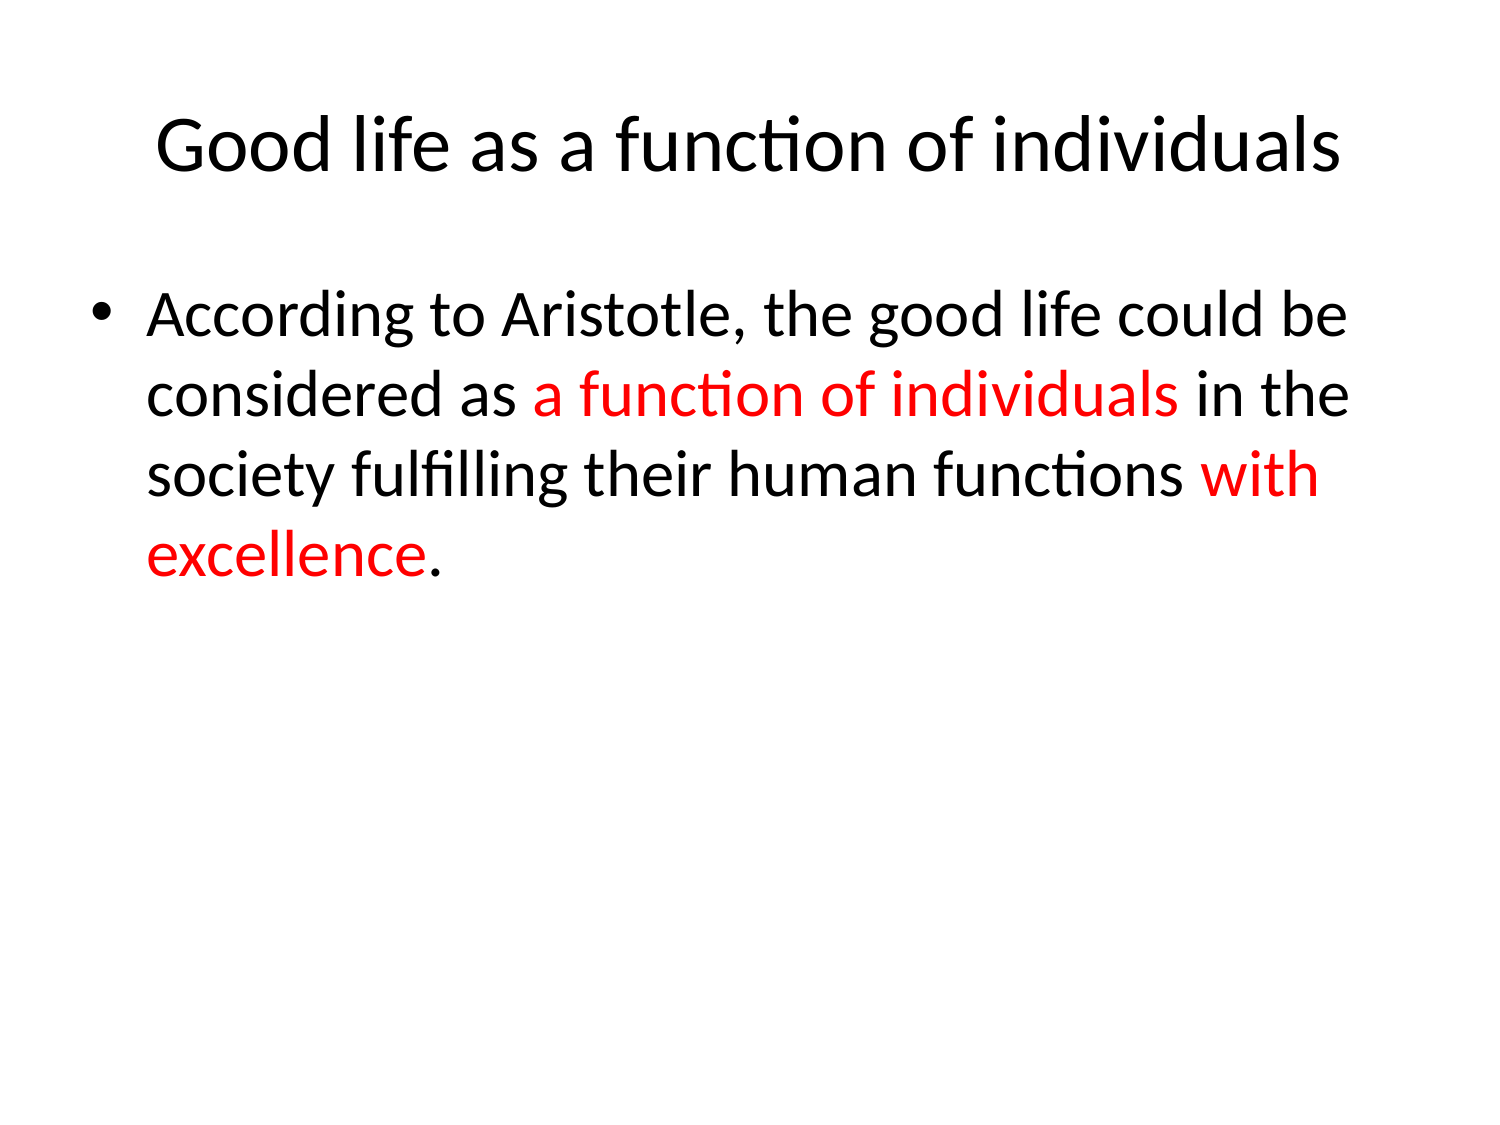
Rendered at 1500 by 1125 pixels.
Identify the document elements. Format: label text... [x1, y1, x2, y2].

title Good life as a function of individuals [75, 45, 1425, 233]
list According to Aristotle, the good life could be considered as a function of individuals in the society fulfilling their human functions with excellence. [75, 262, 1425, 1005]
